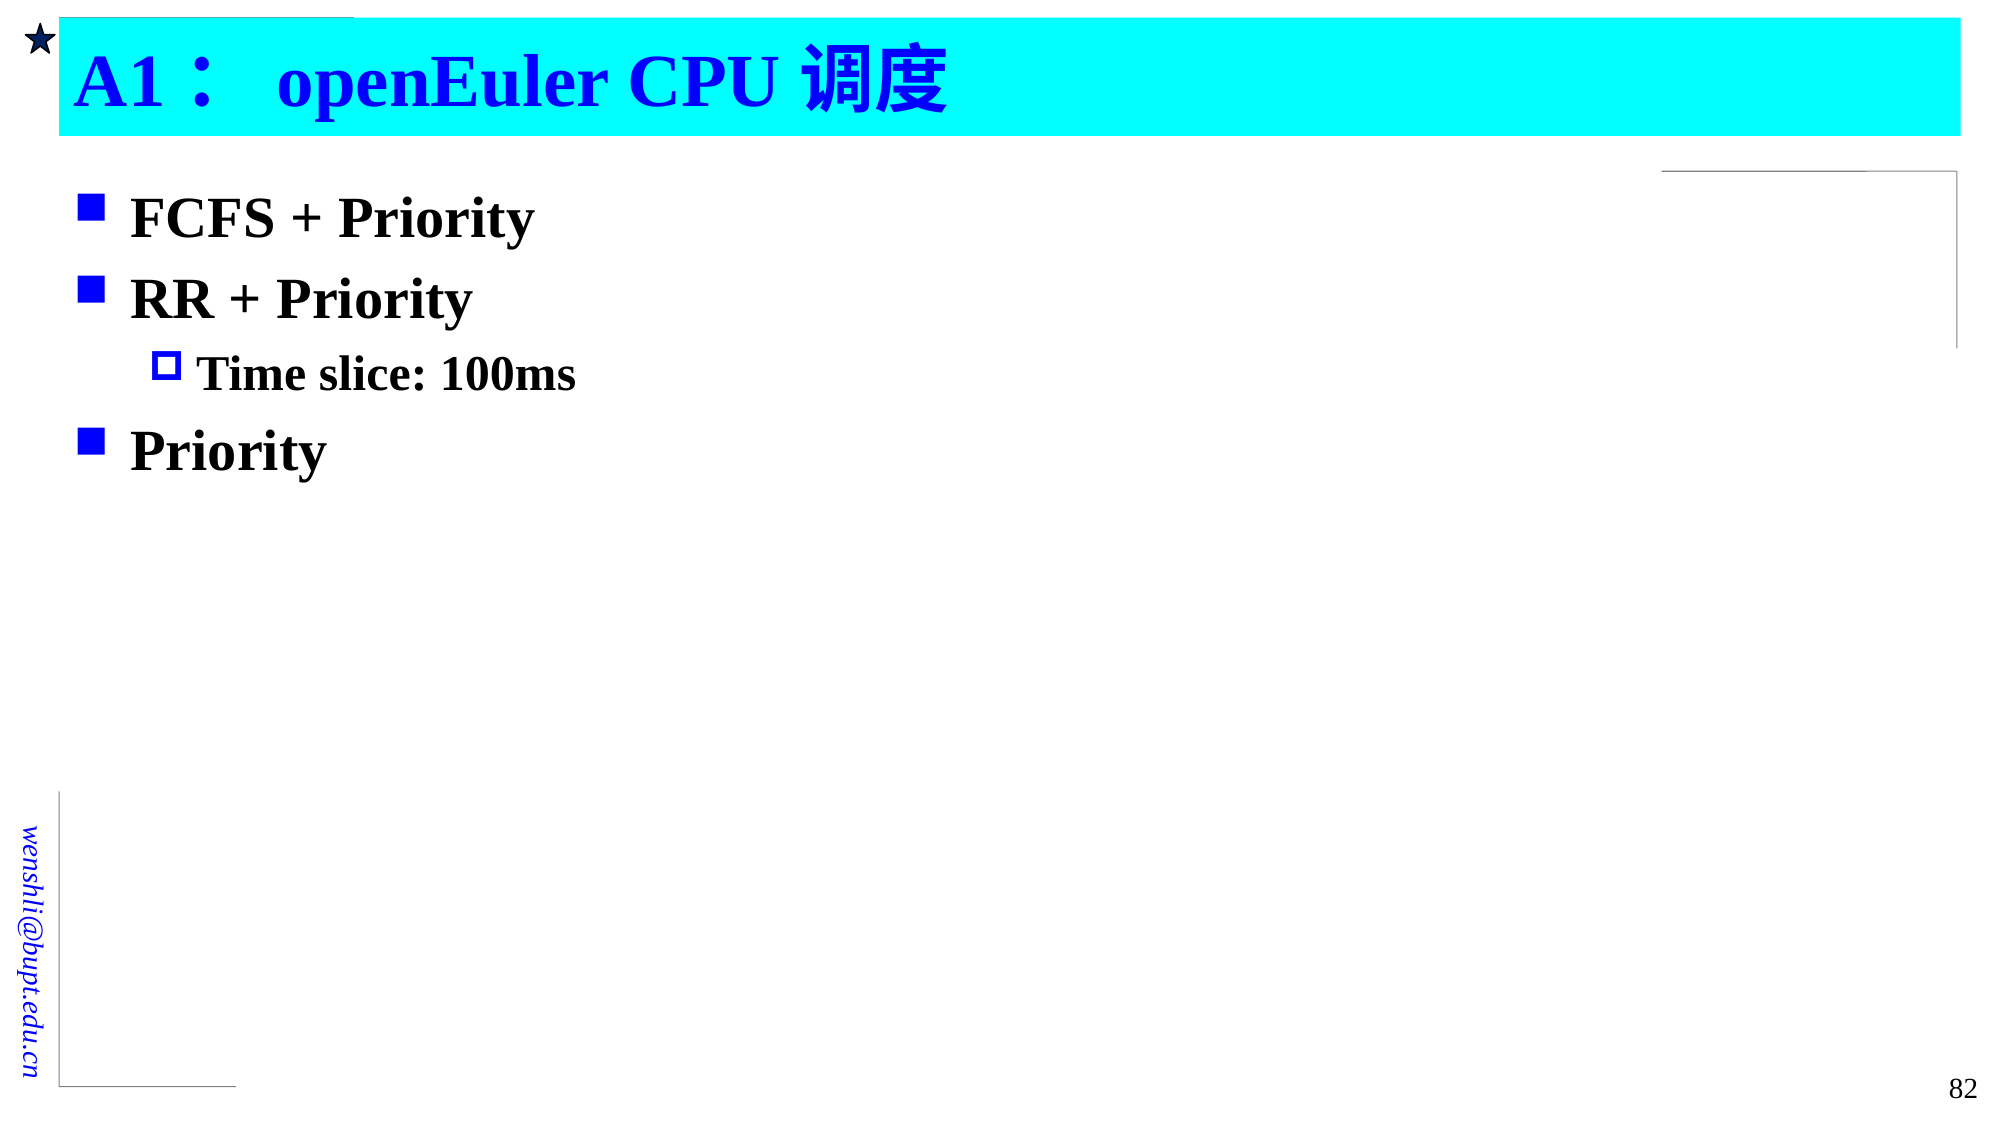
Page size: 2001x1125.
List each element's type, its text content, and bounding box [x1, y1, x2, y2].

slide_number 82 [1826, 1062, 1994, 1117]
list FCFS + Priority RR + Priority Time slice: 100ms Priority [59, 171, 1955, 1087]
title A1：openEuler CPU调度 [58, 17, 1961, 137]
